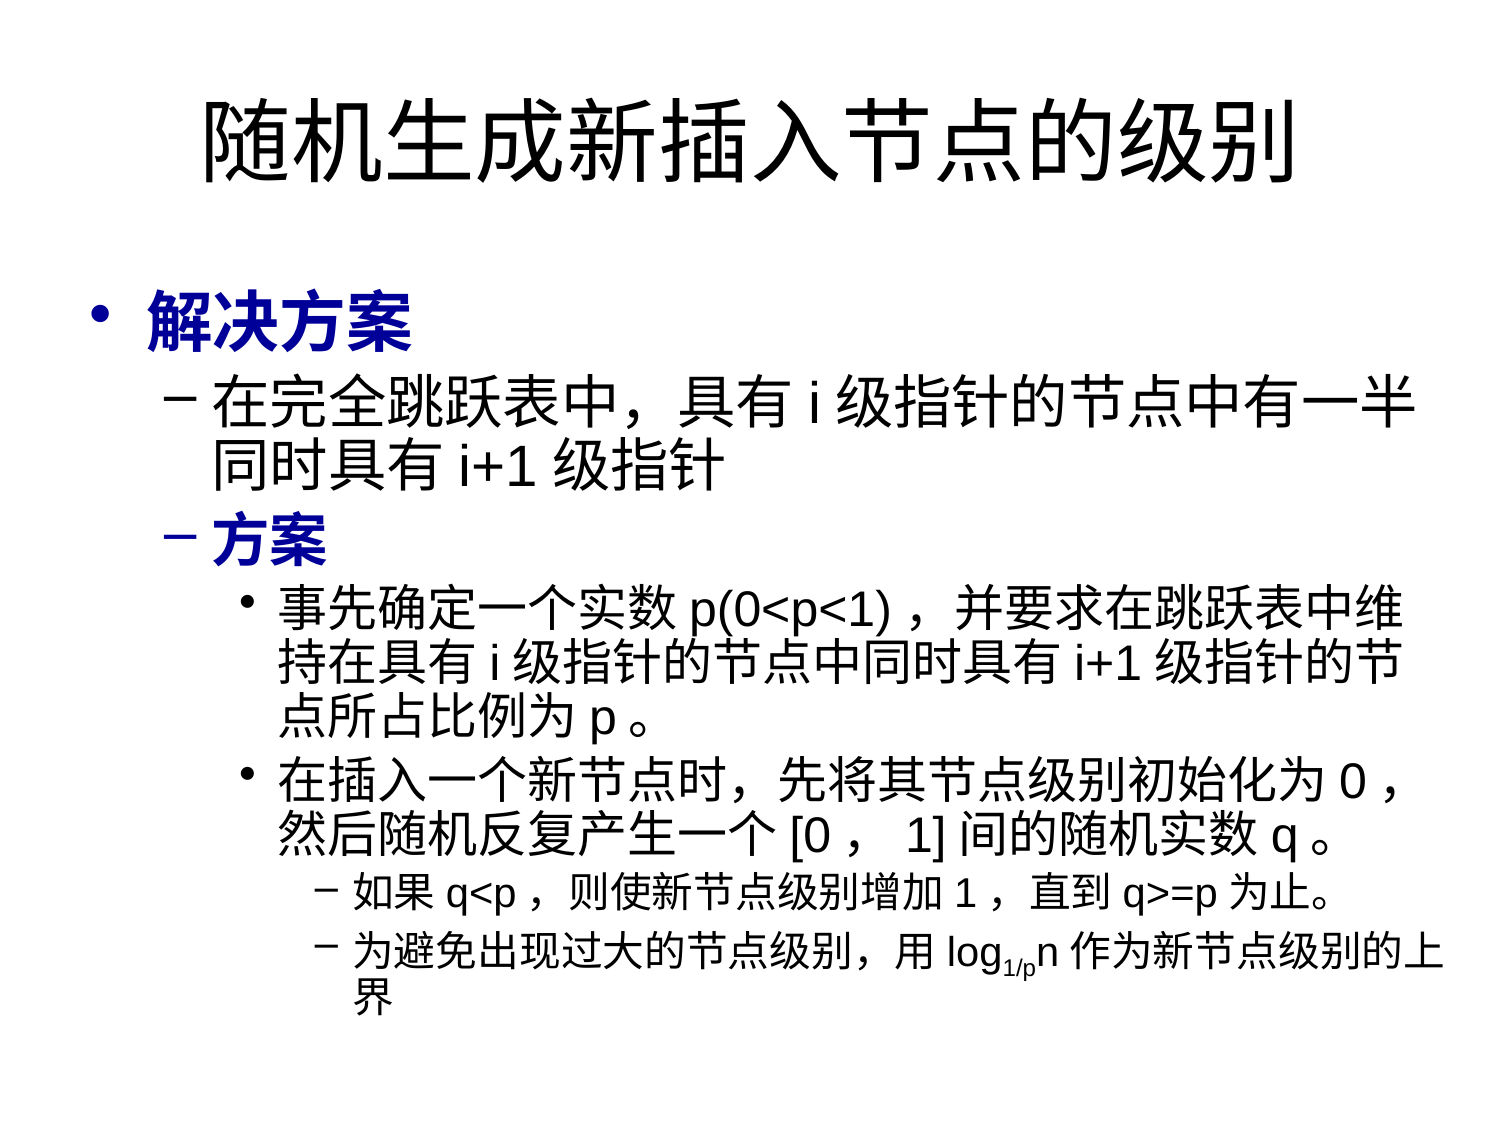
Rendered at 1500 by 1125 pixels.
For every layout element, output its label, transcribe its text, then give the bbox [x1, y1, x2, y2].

title 随机生成新插入节点的级别 [74, 44, 1426, 233]
list 解决方案 在完全跳跃表中，具有i级指针的节点中有一半同时具有i+1级指针 方案 事先确定一个实数p(0<p<1)，并要求在跳跃表中维持在具有i级指针的节点中同时具有i+1级指针的节点所占比例为p。 在插入一个新节点时，先将其节点级别初始化为0，然后随机反复产生一个[0，1]间的随机实数q。 如果q<p，则使新节点级别增加1，直到q>=p为止。 为避免出现过大的节点级别，用log1/pn作为新节点级别的上界 [74, 281, 1463, 1088]
